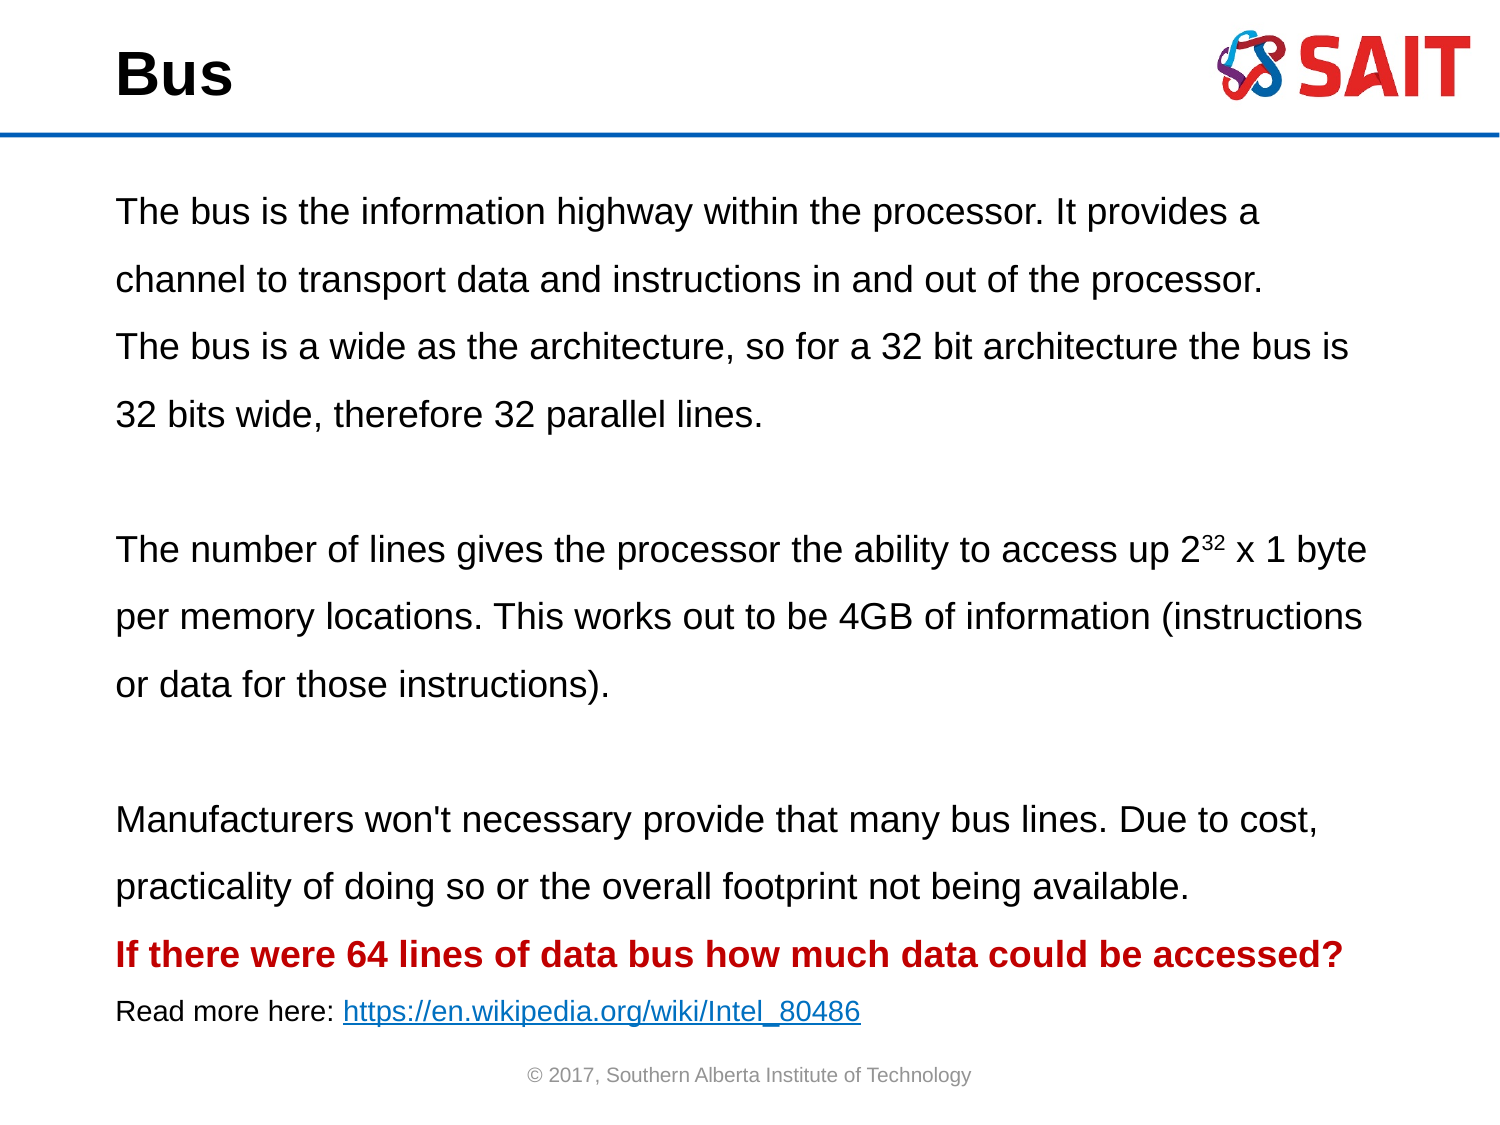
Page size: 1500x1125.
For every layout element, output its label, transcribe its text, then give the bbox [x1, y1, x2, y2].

text_box The bus is the information highway within the processor. It provides a channel to transport data and instructions in and out of the processor. The bus is a wide as the architecture, so for a 32 bit architecture the bus is 32 bits wide, therefore 32 parallel lines. The number of lines gives the processor the ability to access up 232 x 1 byte per memory locations. This works out to be 4GB of information (instructions or data for those instructions). Manufacturers won't necessary provide that many bus lines. Due to cost, practicality of doing so or the overall footprint not being available. If there were 64 lines of data bus how much data could be accessed? Read more here: https://en.wikipedia.org/wiki/Intel_80486 [100, 157, 1399, 1035]
text_box Bus [100, 26, 1200, 138]
picture [1187, 0, 1500, 130]
